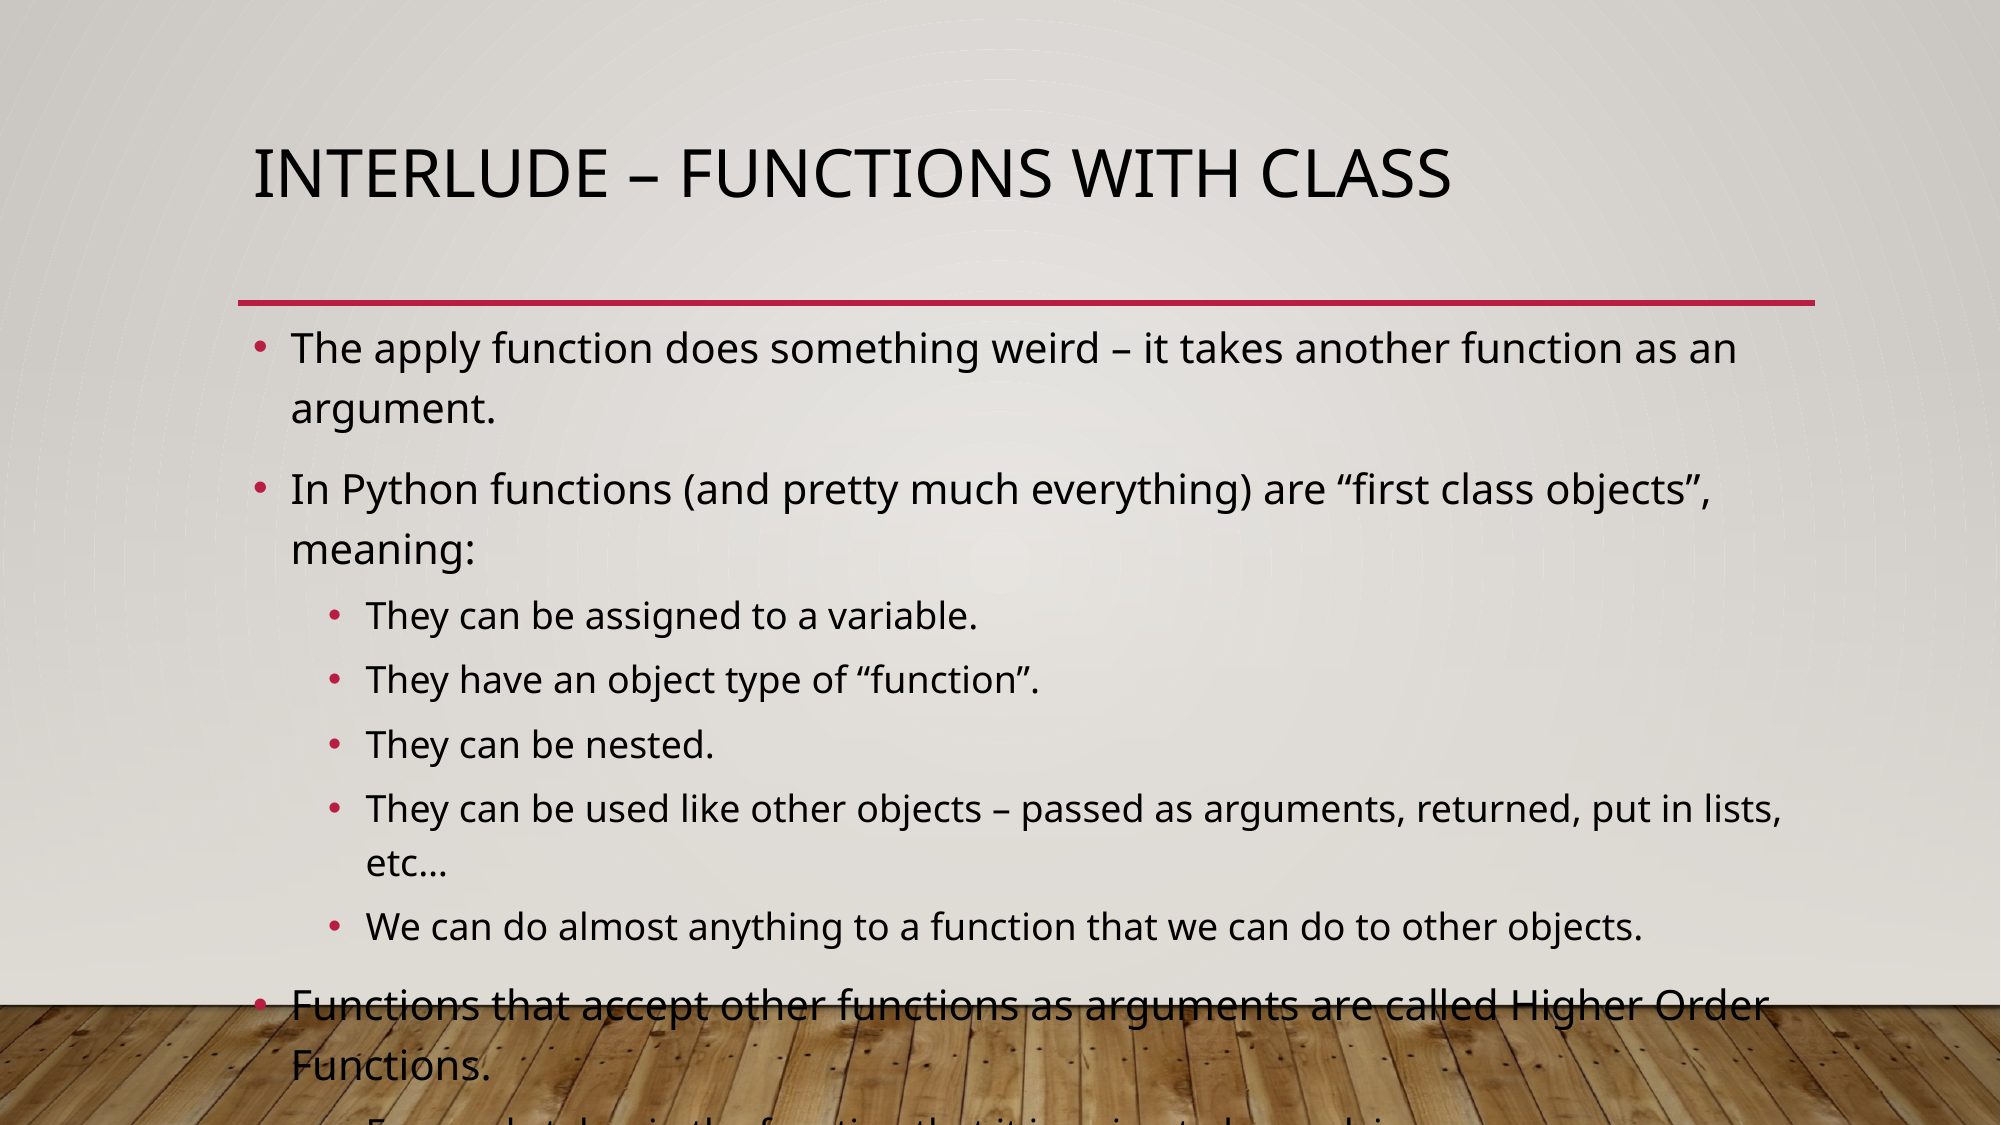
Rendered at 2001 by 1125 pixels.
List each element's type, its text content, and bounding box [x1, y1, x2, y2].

list The apply function does something weird – it takes another function as an argument. In Python functions (and pretty much everything) are “first class objects”, meaning: They can be assigned to a variable. They have an object type of “function”. They can be nested. They can be used like other objects – passed as arguments, returned, put in lists, etc… We can do almost anything to a function that we can do to other objects. Functions that accept other functions as arguments are called Higher Order Functions. E.g. apply takes in the function that it is going to be applying. [238, 304, 1814, 993]
picture [0, 1005, 2000, 1125]
title Interlude – Functions with Class [238, 131, 1814, 304]
